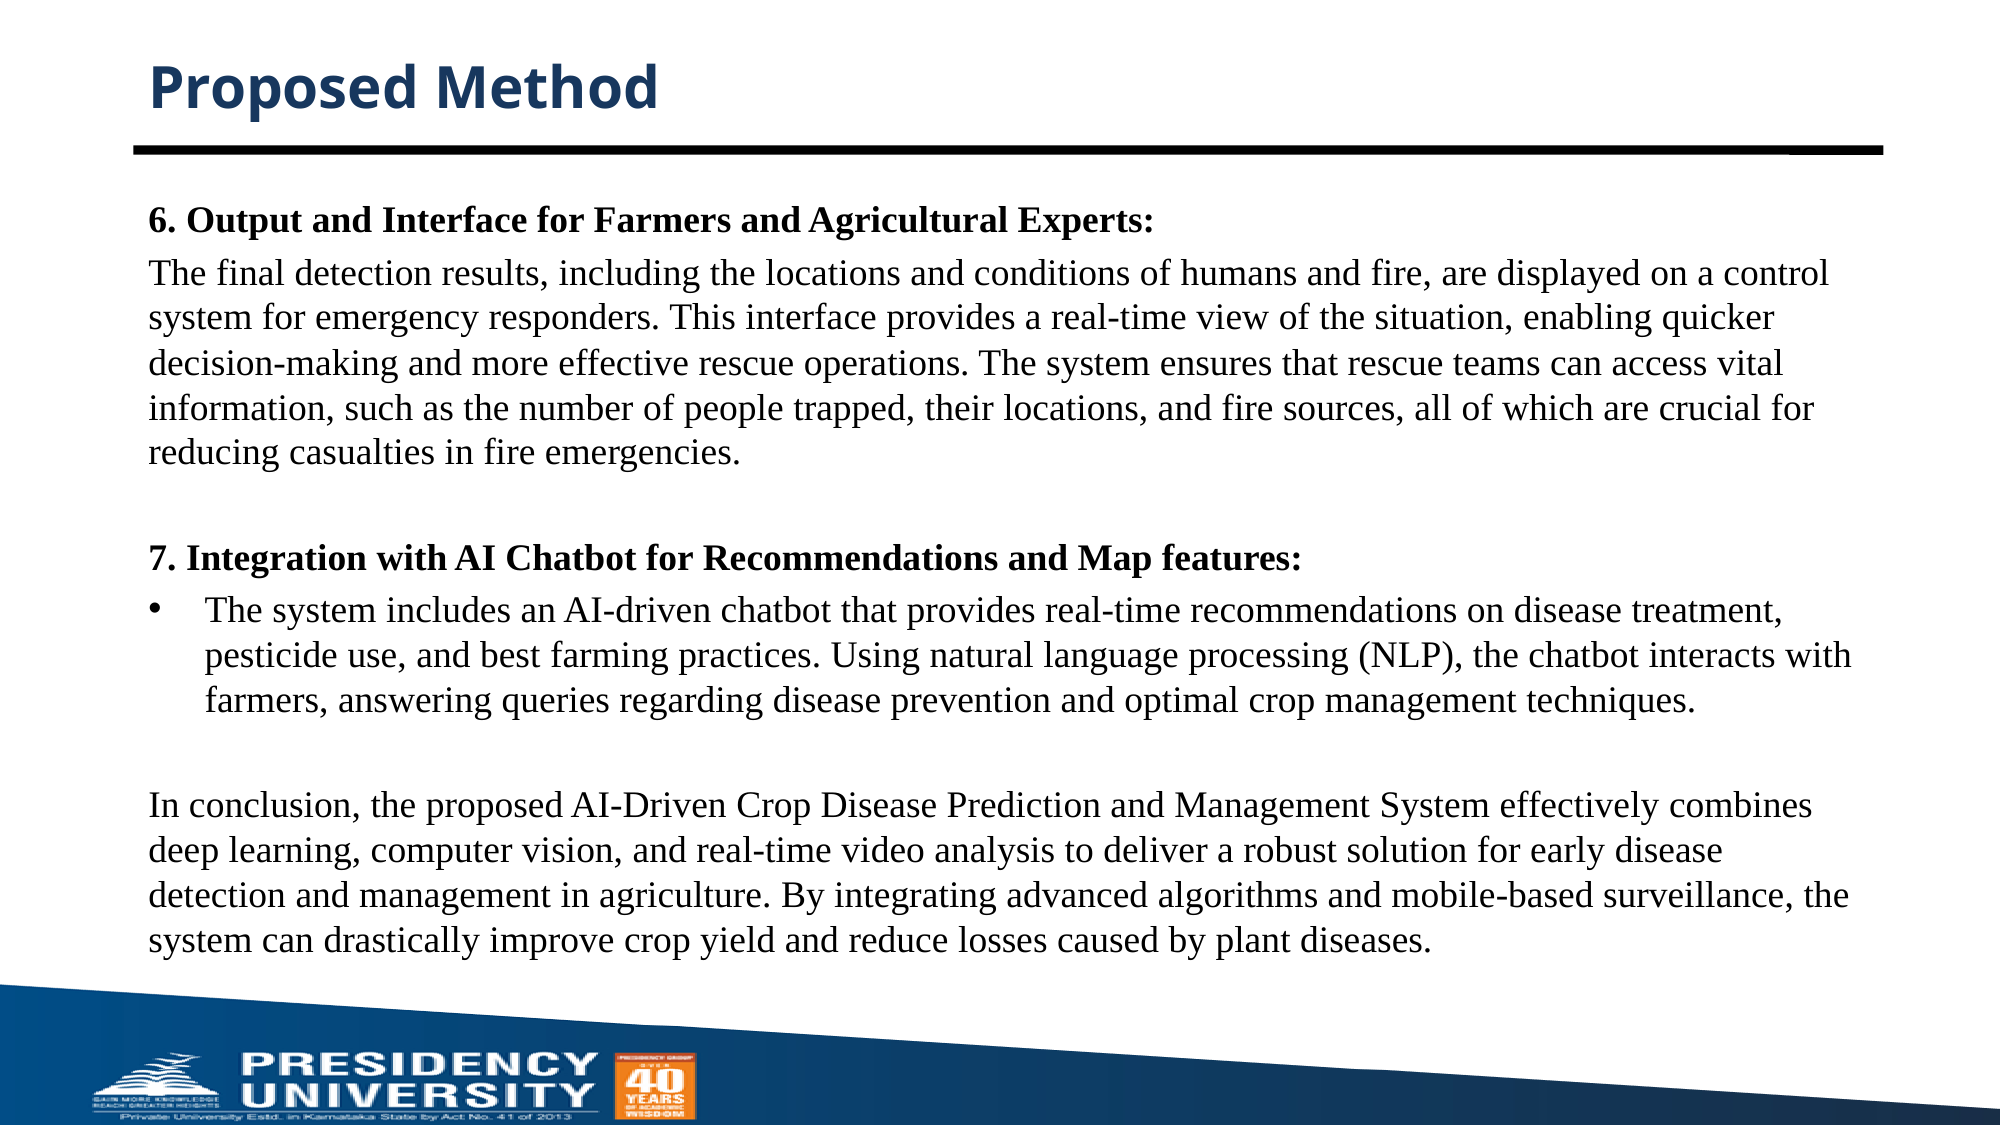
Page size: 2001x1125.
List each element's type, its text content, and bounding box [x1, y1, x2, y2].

picture [0, 982, 2000, 1125]
title Proposed Method [133, 45, 1884, 125]
list 6. Output and Interface for Farmers and Agricultural Experts: The final detection results, including the locations and conditions of humans and fire, are displayed on a control system for emergency responders. This interface provides a real-time view of the situation, enabling quicker decision-making and more effective rescue operations. The system ensures that rescue teams can access vital information, such as the number of people trapped, their locations, and fire sources, all of which are crucial for reducing casualties in fire emergencies. 7. Integration with AI Chatbot for Recommendations and Map features: The system includes an AI-driven chatbot that provides real-time recommendations on disease treatment, pesticide use, and best farming practices. Using natural language processing (NLP), the chatbot interacts with farmers, answering queries regarding disease prevention and optimal crop management techniques. In conclusion, the proposed AI-Driven Crop Disease Prediction and Management System effectively combines deep learning, computer vision, and real-time video analysis to deliver a robust solution for early disease detection and management in agriculture. By integrating advanced algorithms and mobile-based surveillance, the system can drastically improve crop yield and reduce losses caused by plant diseases. [133, 187, 1884, 1000]
